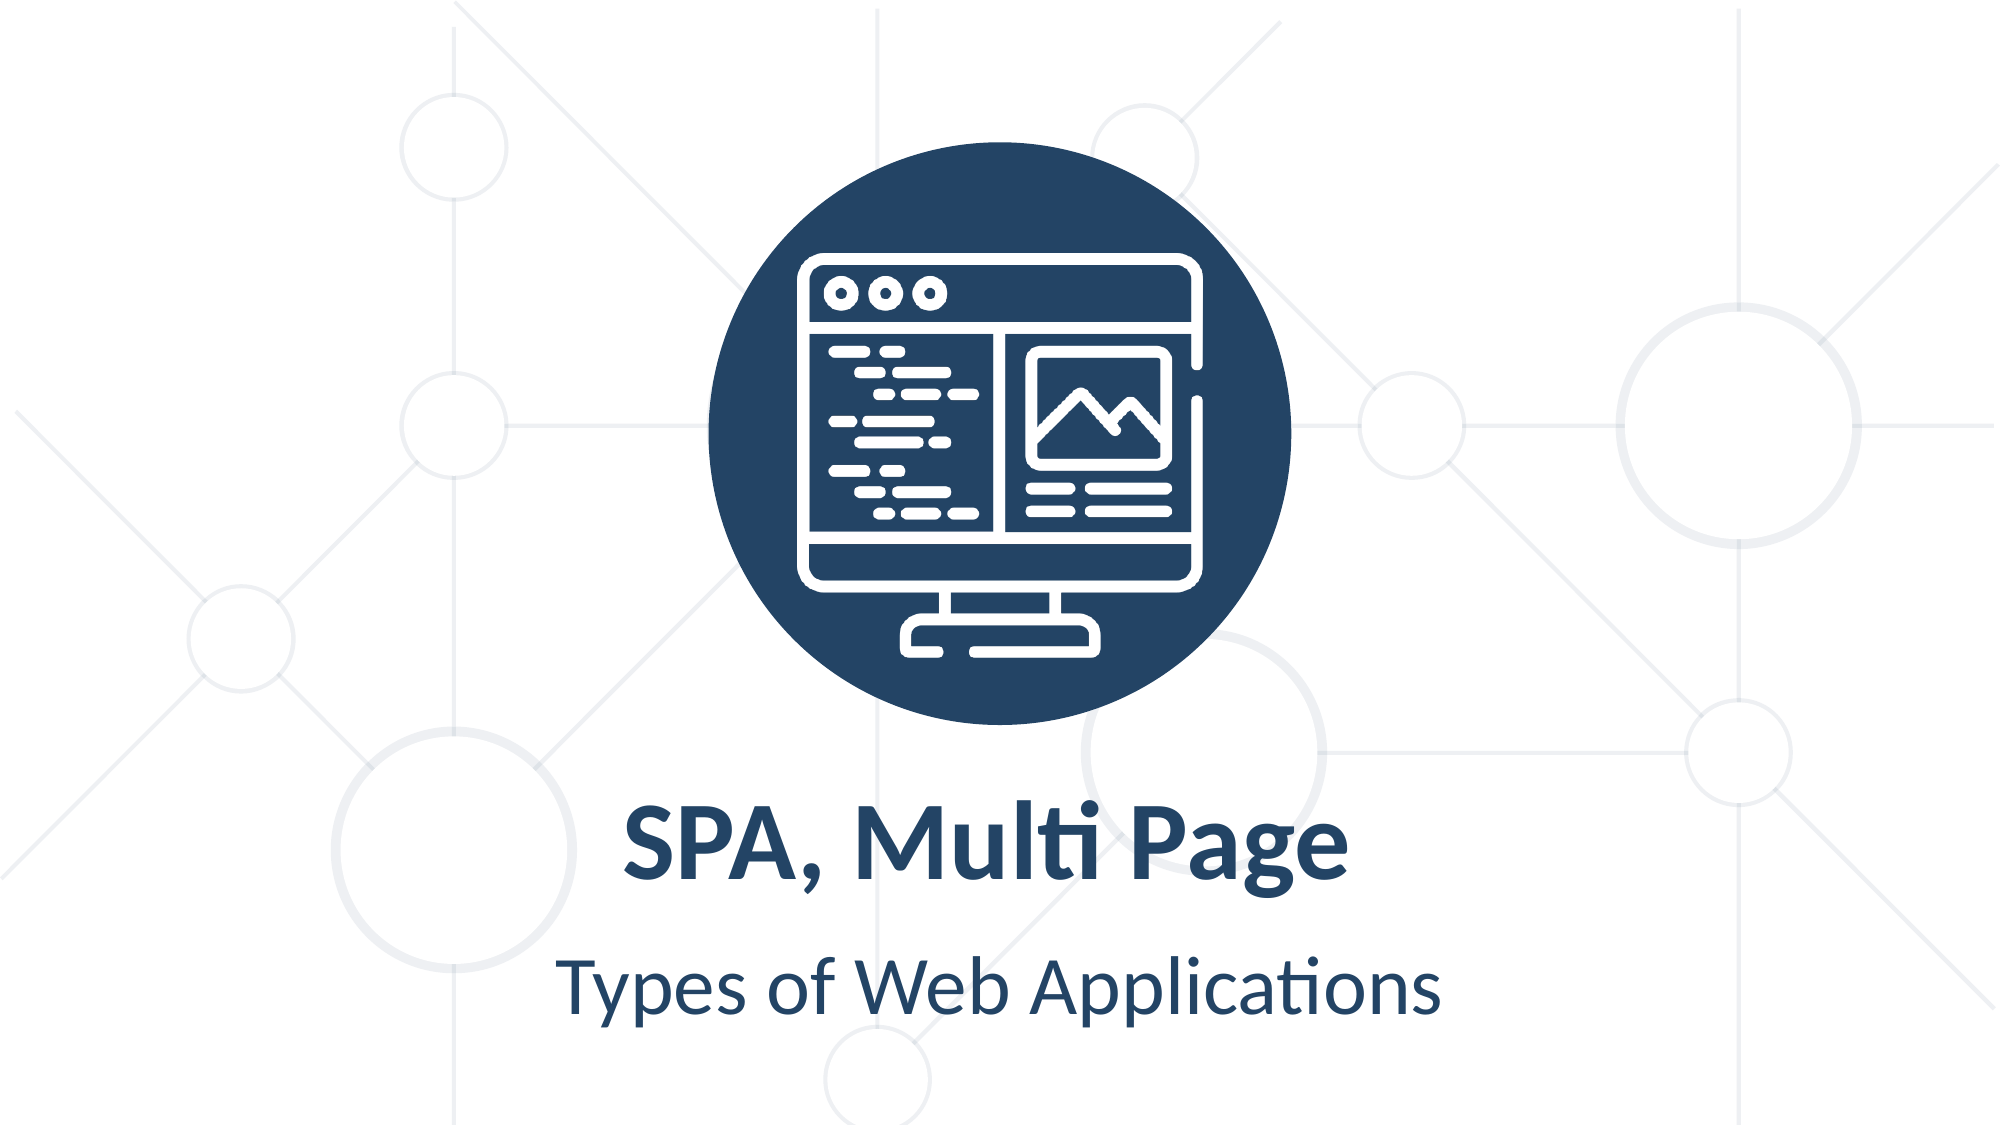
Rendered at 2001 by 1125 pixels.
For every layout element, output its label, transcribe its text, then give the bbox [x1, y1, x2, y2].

subtitle Types of Web Applications [100, 916, 1900, 1043]
title SPA, Multi Page [100, 771, 1900, 898]
picture [797, 252, 1203, 658]
